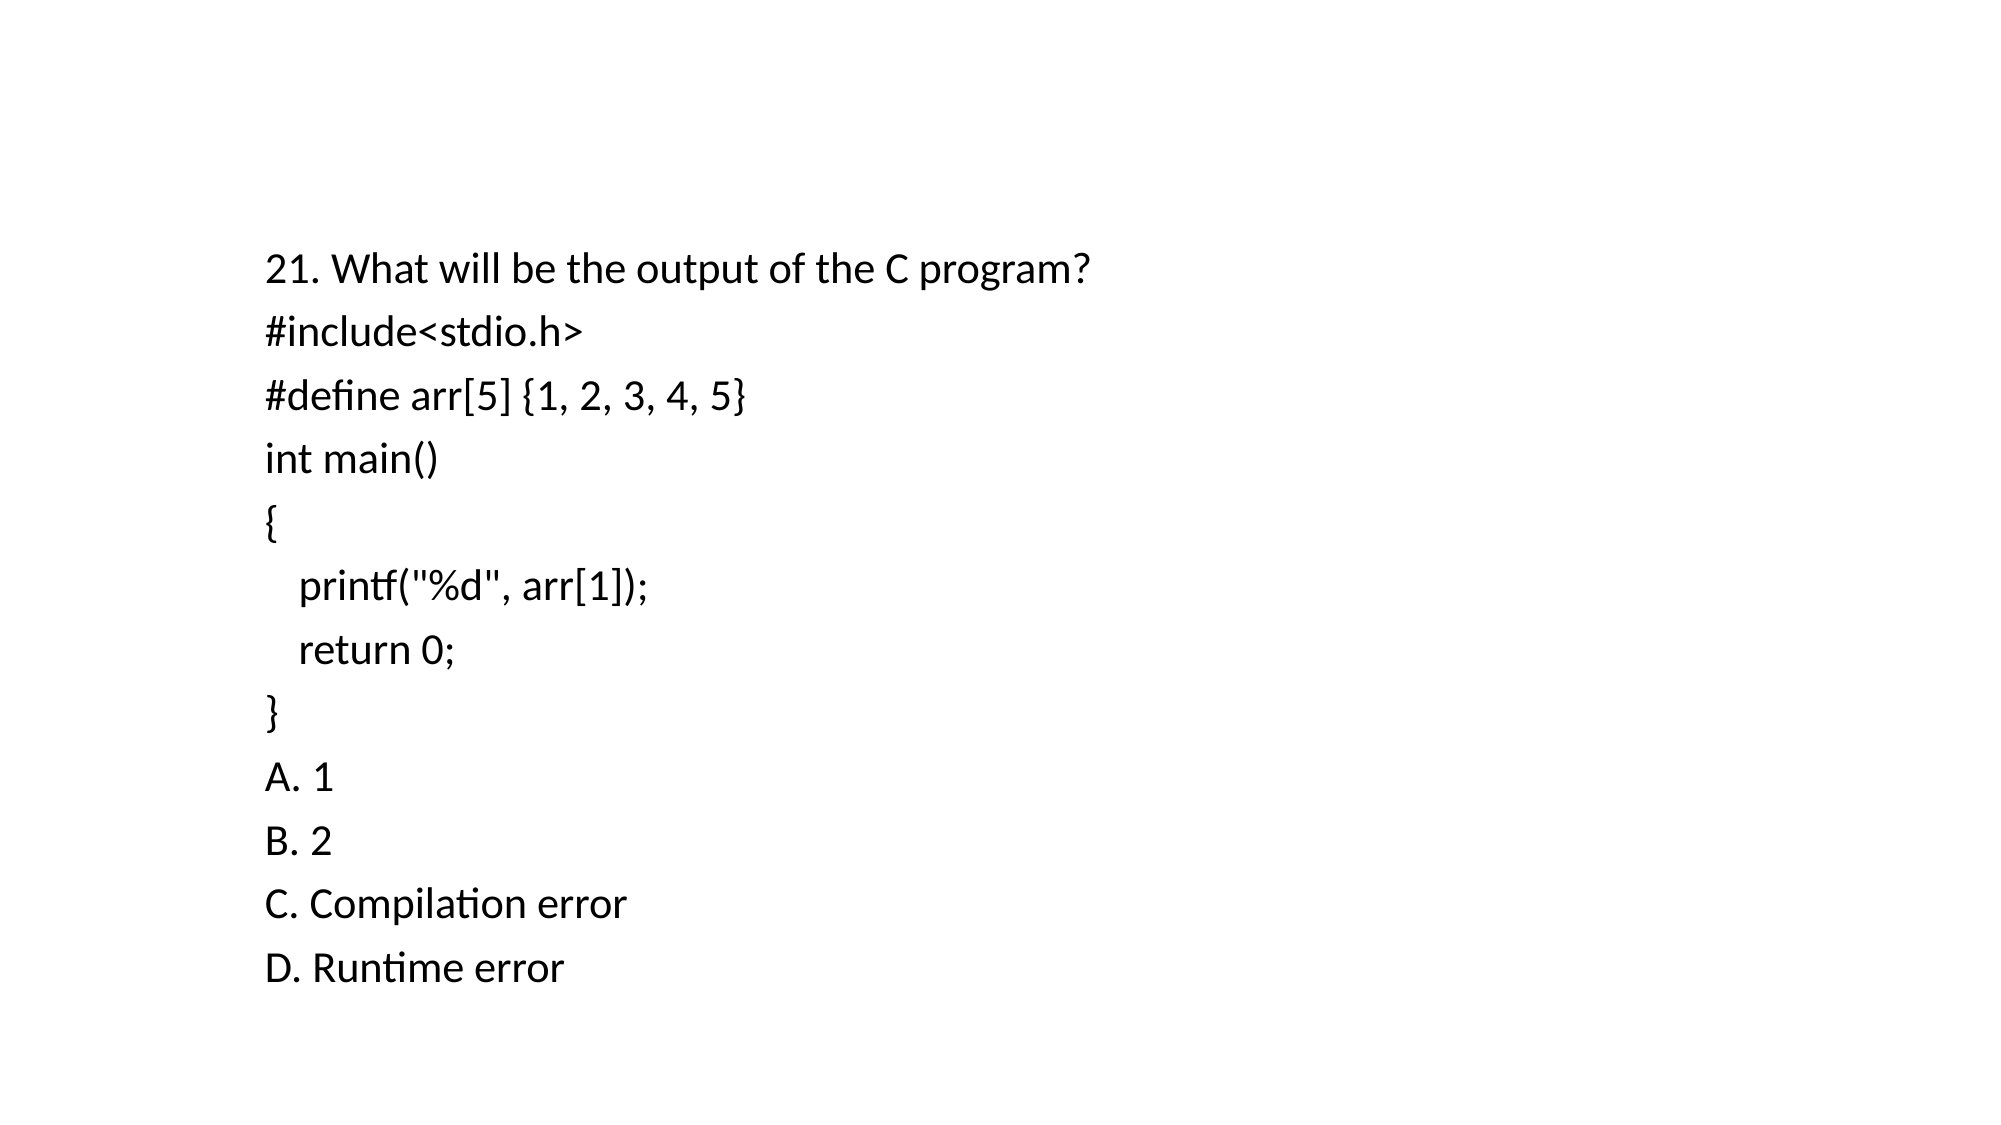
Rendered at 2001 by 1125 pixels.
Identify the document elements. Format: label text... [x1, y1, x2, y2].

list 21. What will be the output of the C program? #include<stdio.h> #define arr[5] {1, 2, 3, 4, 5} int main() { printf("%d", arr[1]); return 0; } A. 1 B. 2 C. Compilation error D. Runtime error [249, 237, 1810, 1005]
